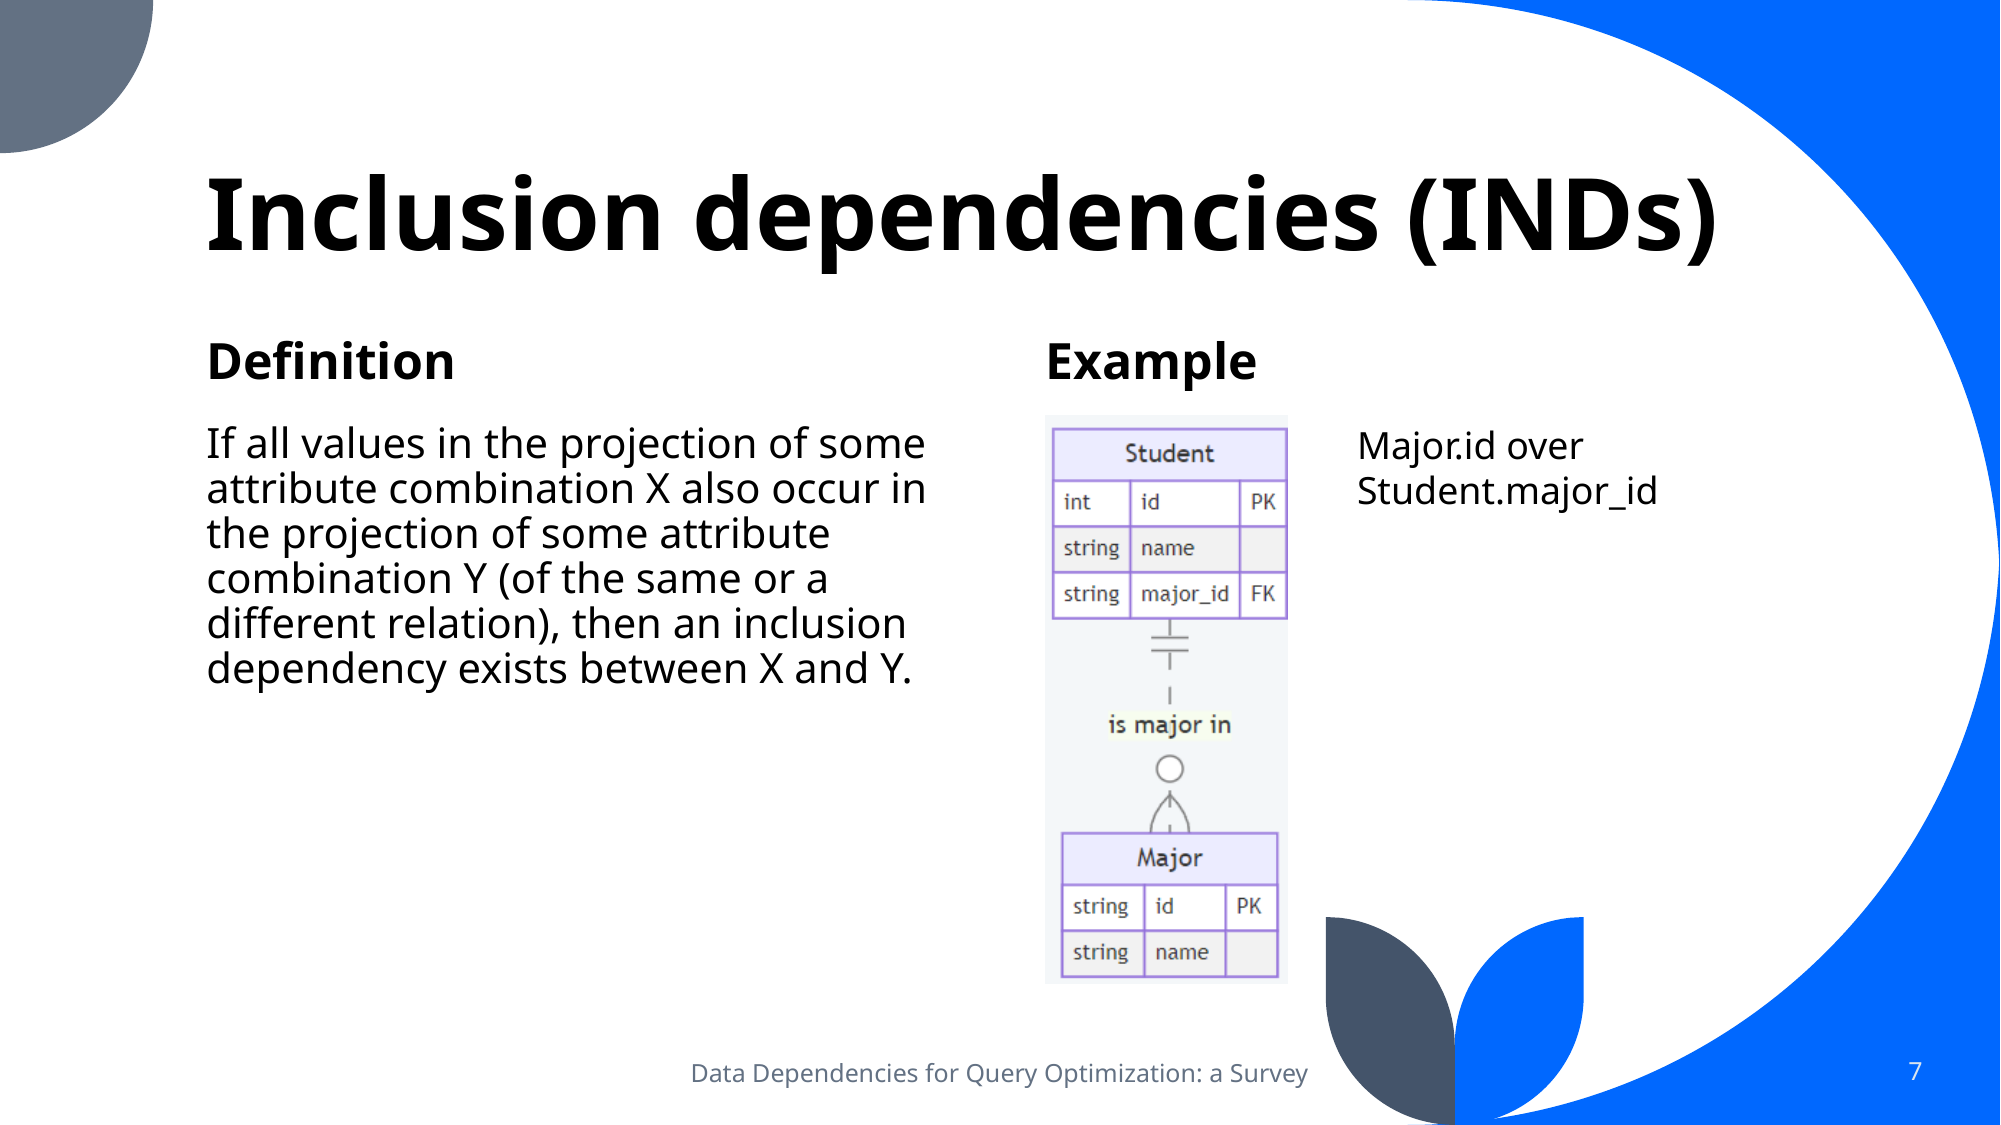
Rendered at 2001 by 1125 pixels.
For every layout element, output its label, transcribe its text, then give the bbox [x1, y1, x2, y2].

list Example [1030, 328, 1796, 415]
text_box Major.id over Student.major_id [1342, 414, 1768, 565]
footer Data Dependencies for Query Optimization: a Survey [662, 1042, 1338, 1103]
picture [1045, 415, 1288, 984]
list Definition [191, 328, 957, 414]
slide_number 7 [1665, 1042, 1938, 1103]
title Inclusion dependencies (INDs) [191, 62, 1796, 280]
list If all values in the projection of some attribute combination X also occur in the projection of some attribute combination Y (of the same or a different relation), then an inclusion dependency exists between X and Y. [191, 414, 957, 879]
